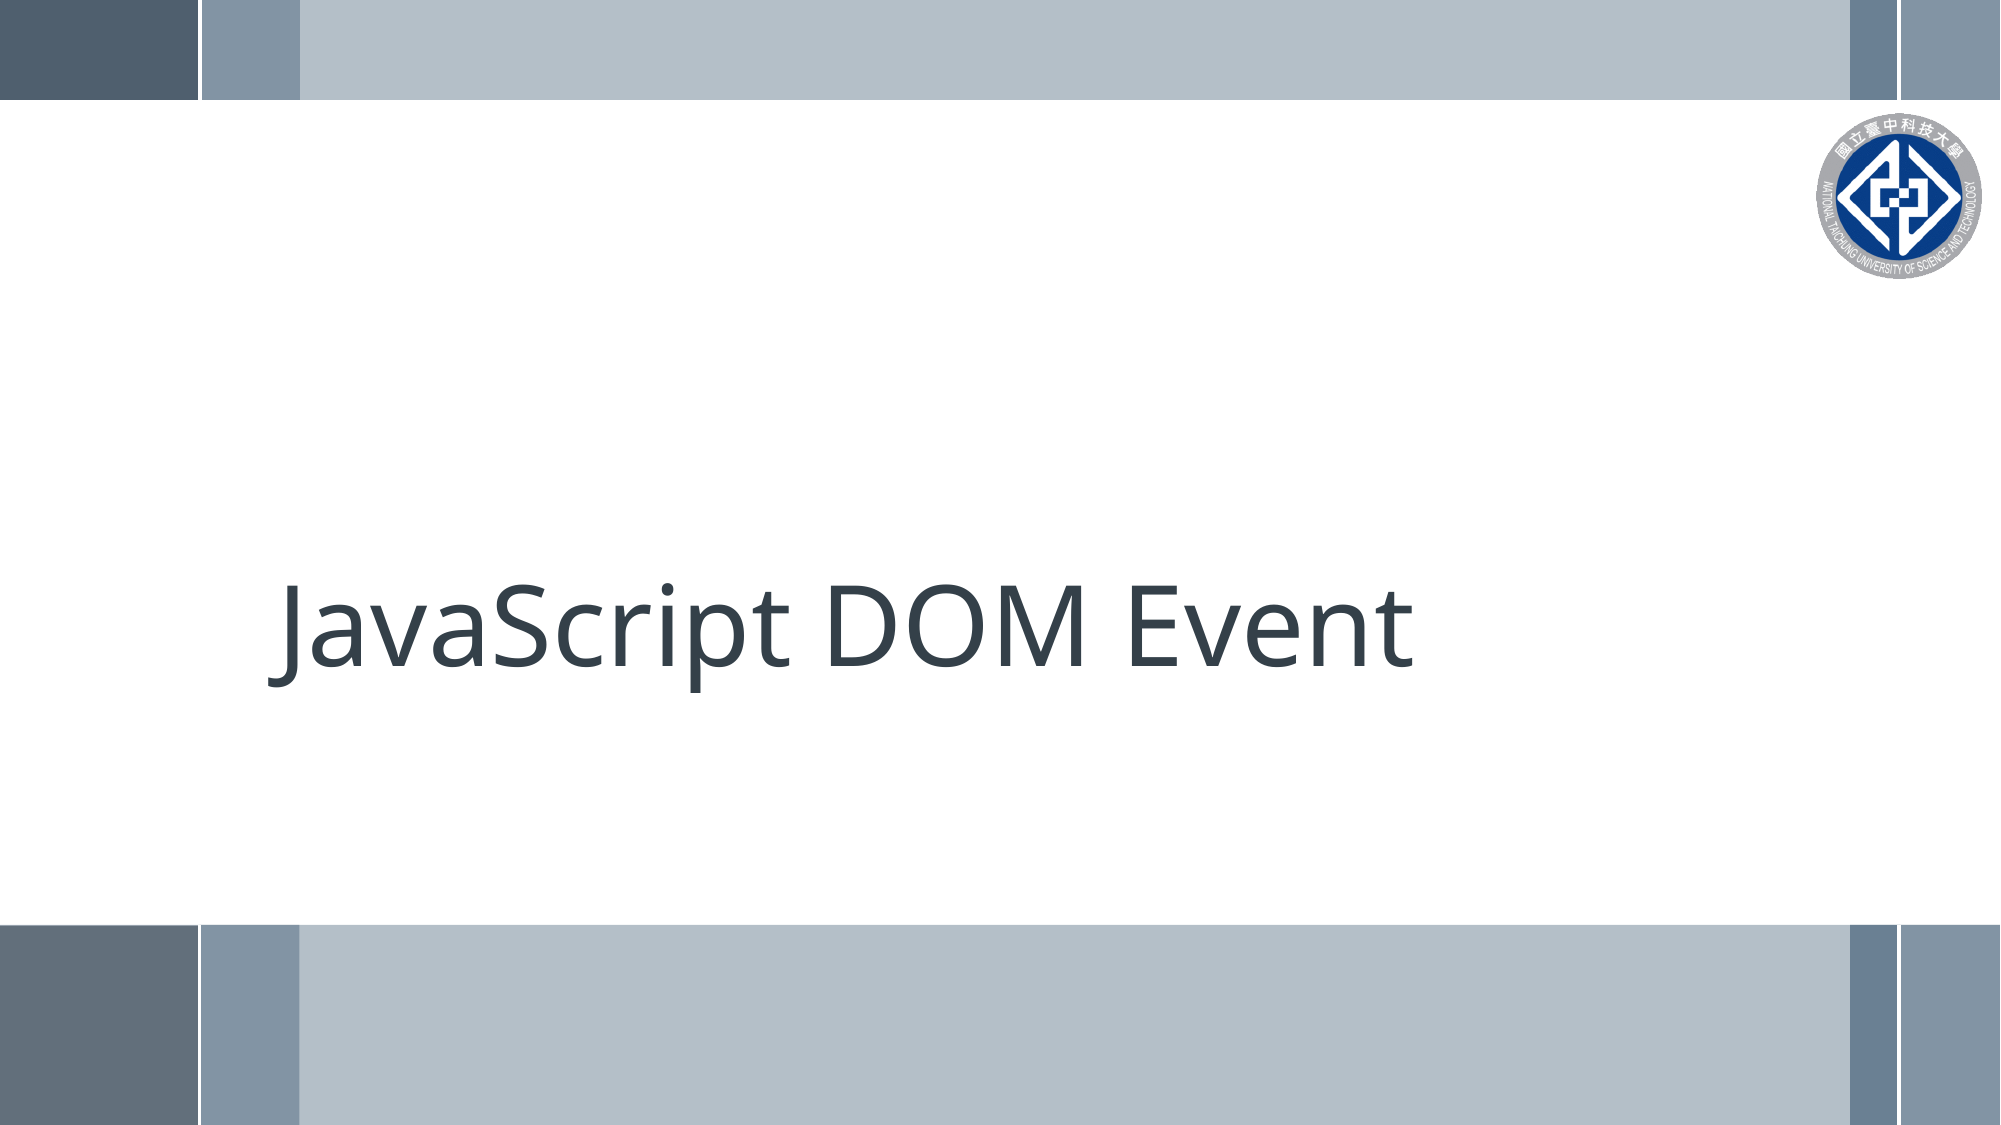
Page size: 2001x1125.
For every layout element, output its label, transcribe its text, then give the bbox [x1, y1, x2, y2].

title JavaScript DOM Event [262, 262, 1651, 698]
picture [1816, 113, 1982, 279]
